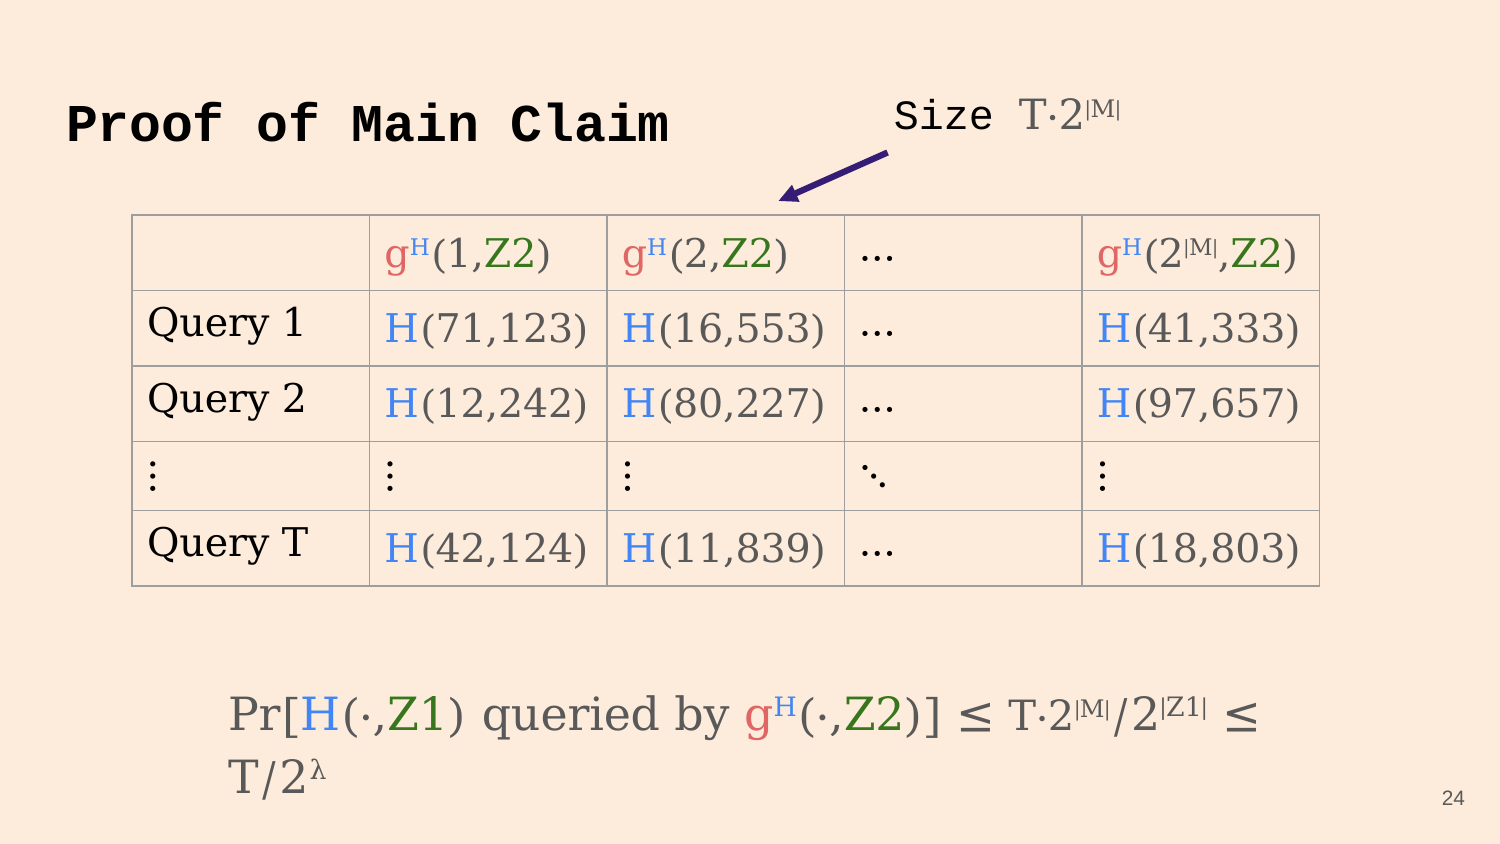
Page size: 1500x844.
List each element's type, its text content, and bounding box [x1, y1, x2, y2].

table_cell H(41,333) [1083, 291, 1319, 365]
table_cell H(16,553) [608, 291, 844, 365]
table_cell H(97,657) [1083, 367, 1319, 441]
table_cell Query 2 [133, 367, 369, 441]
table_cell ⋮ [370, 442, 606, 510]
table_header gH(1,Z2) [370, 216, 606, 290]
table_cell H(42,124) [370, 511, 606, 585]
title Proof of Main Claim [890, 72, 1449, 167]
table_cell ⋮ [133, 442, 369, 510]
table_header [133, 216, 369, 290]
table_cell H(12,242) [370, 367, 606, 441]
slide_number 24 [1389, 764, 1480, 830]
title Proof of Main Claim [51, 72, 878, 167]
table_cell H(18,803) [1083, 511, 1319, 585]
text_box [778, 152, 888, 202]
table_cell ⋮ [608, 442, 844, 510]
table_cell … [845, 291, 1081, 365]
table_cell Query 1 [133, 291, 369, 365]
text_box Size T·2|M| [878, 72, 1149, 153]
table_cell … [845, 367, 1081, 441]
table_cell H(71,123) [370, 291, 606, 365]
table_cell ⋱ [845, 442, 1081, 510]
table_cell … [845, 511, 1081, 585]
table_header … [845, 216, 1081, 290]
table_cell ⋮ [1083, 442, 1319, 510]
text_box Pr[H(·,Z1) queried by gH(·,Z2)] ≤ T·2|M|/2|Z1| ≤ T/2λ [213, 661, 1292, 844]
table_cell H(11,839) [608, 511, 844, 585]
table_cell H(80,227) [608, 367, 844, 441]
table_header gH(2,Z2) [608, 216, 844, 290]
table_cell Query T [133, 511, 369, 585]
table_header gH(2|M|,Z2) [1083, 216, 1319, 290]
